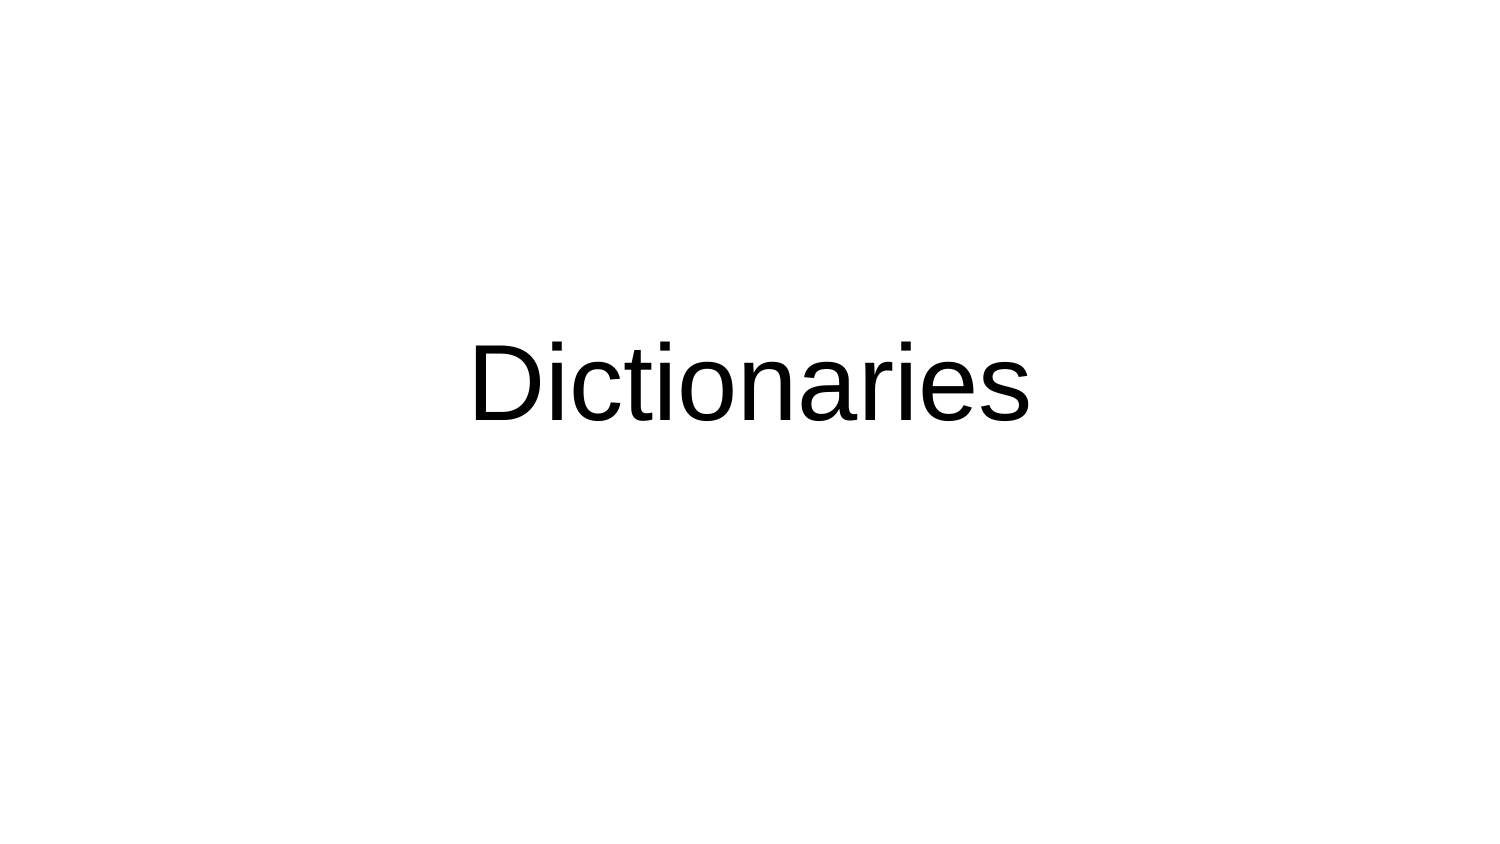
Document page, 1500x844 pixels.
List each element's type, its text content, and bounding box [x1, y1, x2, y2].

title Dictionaries [51, 122, 1449, 459]
